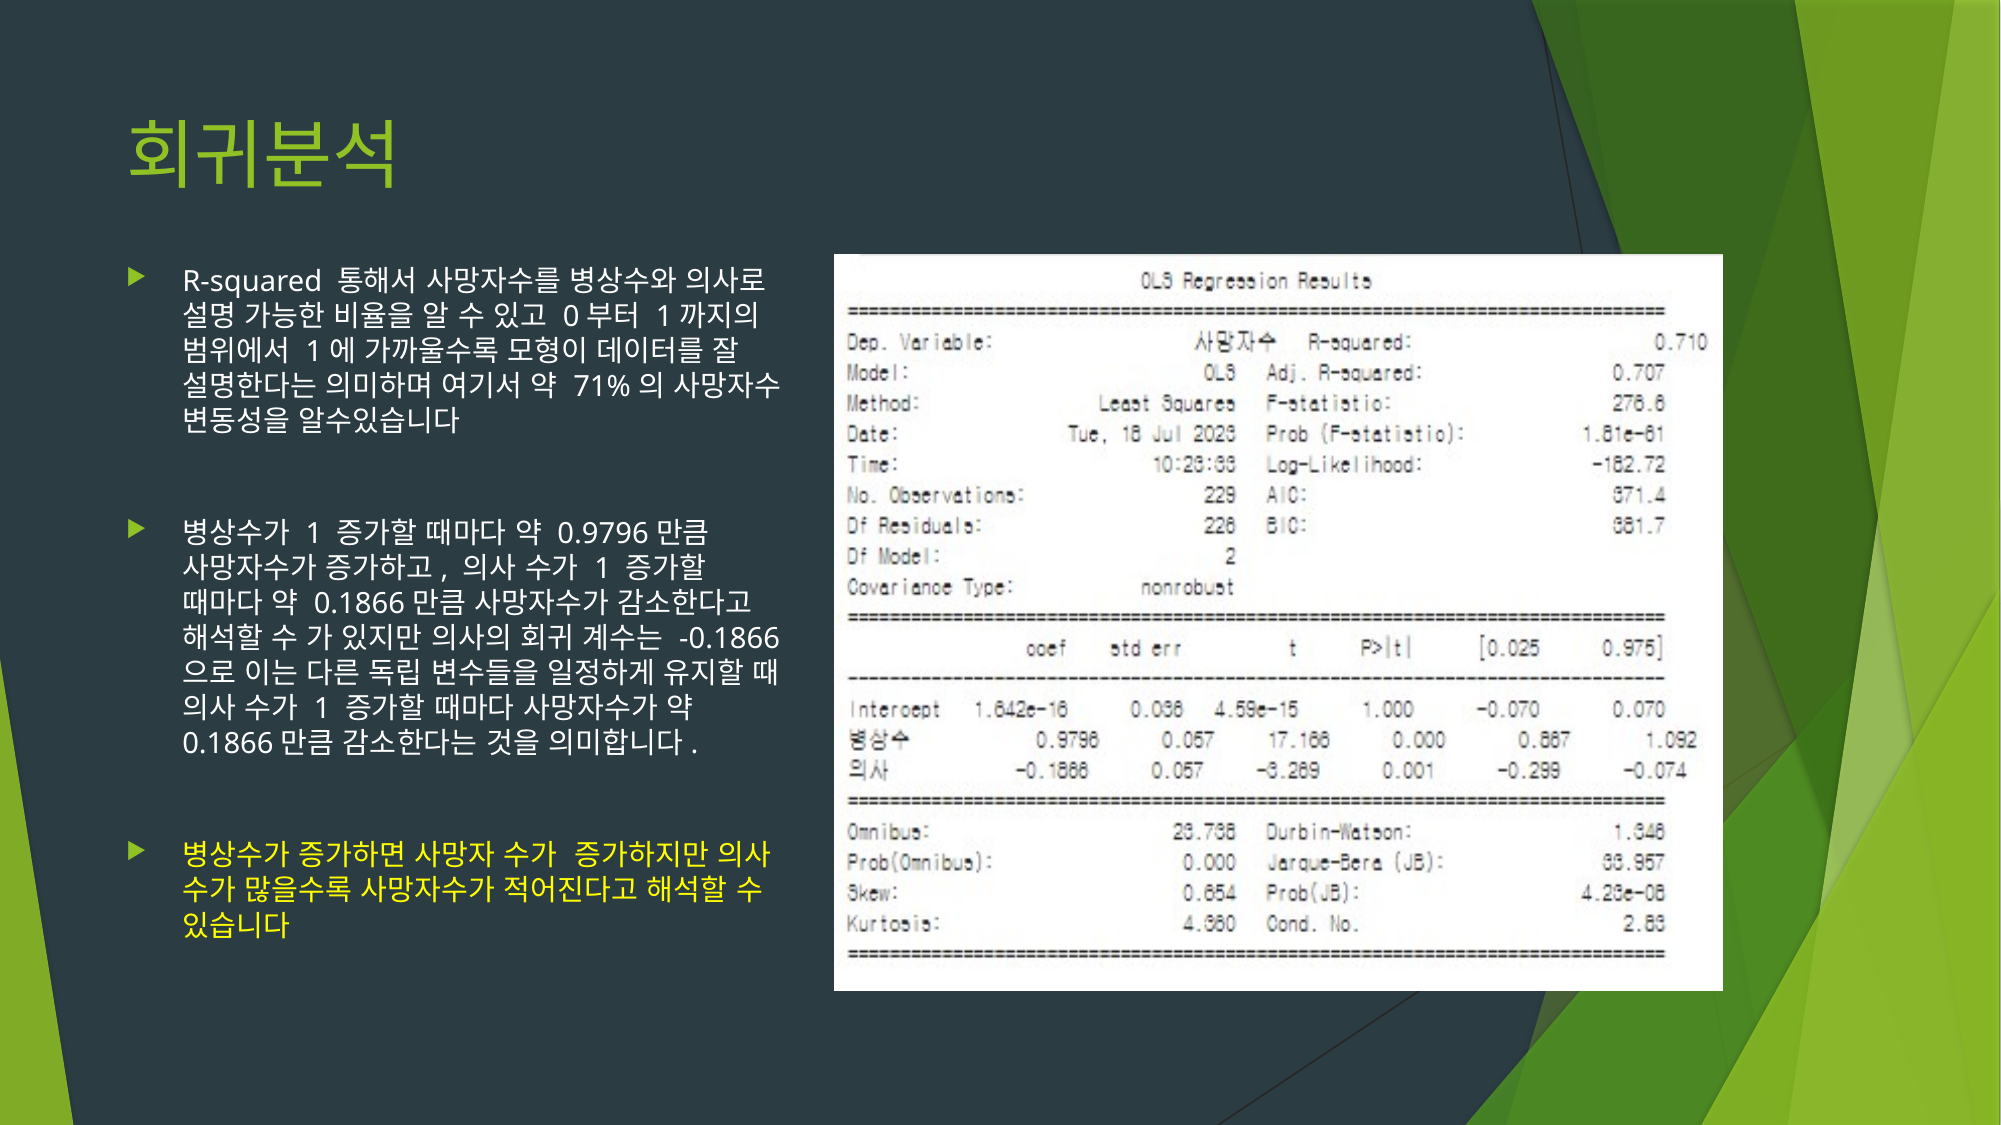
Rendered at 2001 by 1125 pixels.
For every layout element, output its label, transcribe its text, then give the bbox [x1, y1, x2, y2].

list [834, 254, 1724, 992]
title 회귀분석 [111, 99, 1522, 221]
list R-squared 통해서 사망자수를 병상수와 의사로 설명 가능한 비율을 알 수 있고 0부터 1까지의 범위에서 1에 가까울수록 모형이 데이터를 잘 설명한다는 의미하며 여기서 약 71%의 사망자수 변동성을 알수있습니다 병상수가 1 증가할 때마다 약 0.9796만큼 사망자수가 증가하고, 의사 수가 1 증가할 때마다 약 0.1866만큼 사망자수가 감소한다고 해석할 수 가 있지만 의사의 회귀 계수는 -0.1866으로 이는 다른 독립 변수들을 일정하게 유지할 때 의사 수가 1 증가할 때마다 사망자수가 약 0.1866만큼 감소한다는 것을 의미합니다. 병상수가 증가하면 사망자 수가 증가하지만 의사 수가 많을수록 사망자수가 적어진다고 해석할 수 있습니다 [111, 254, 798, 992]
